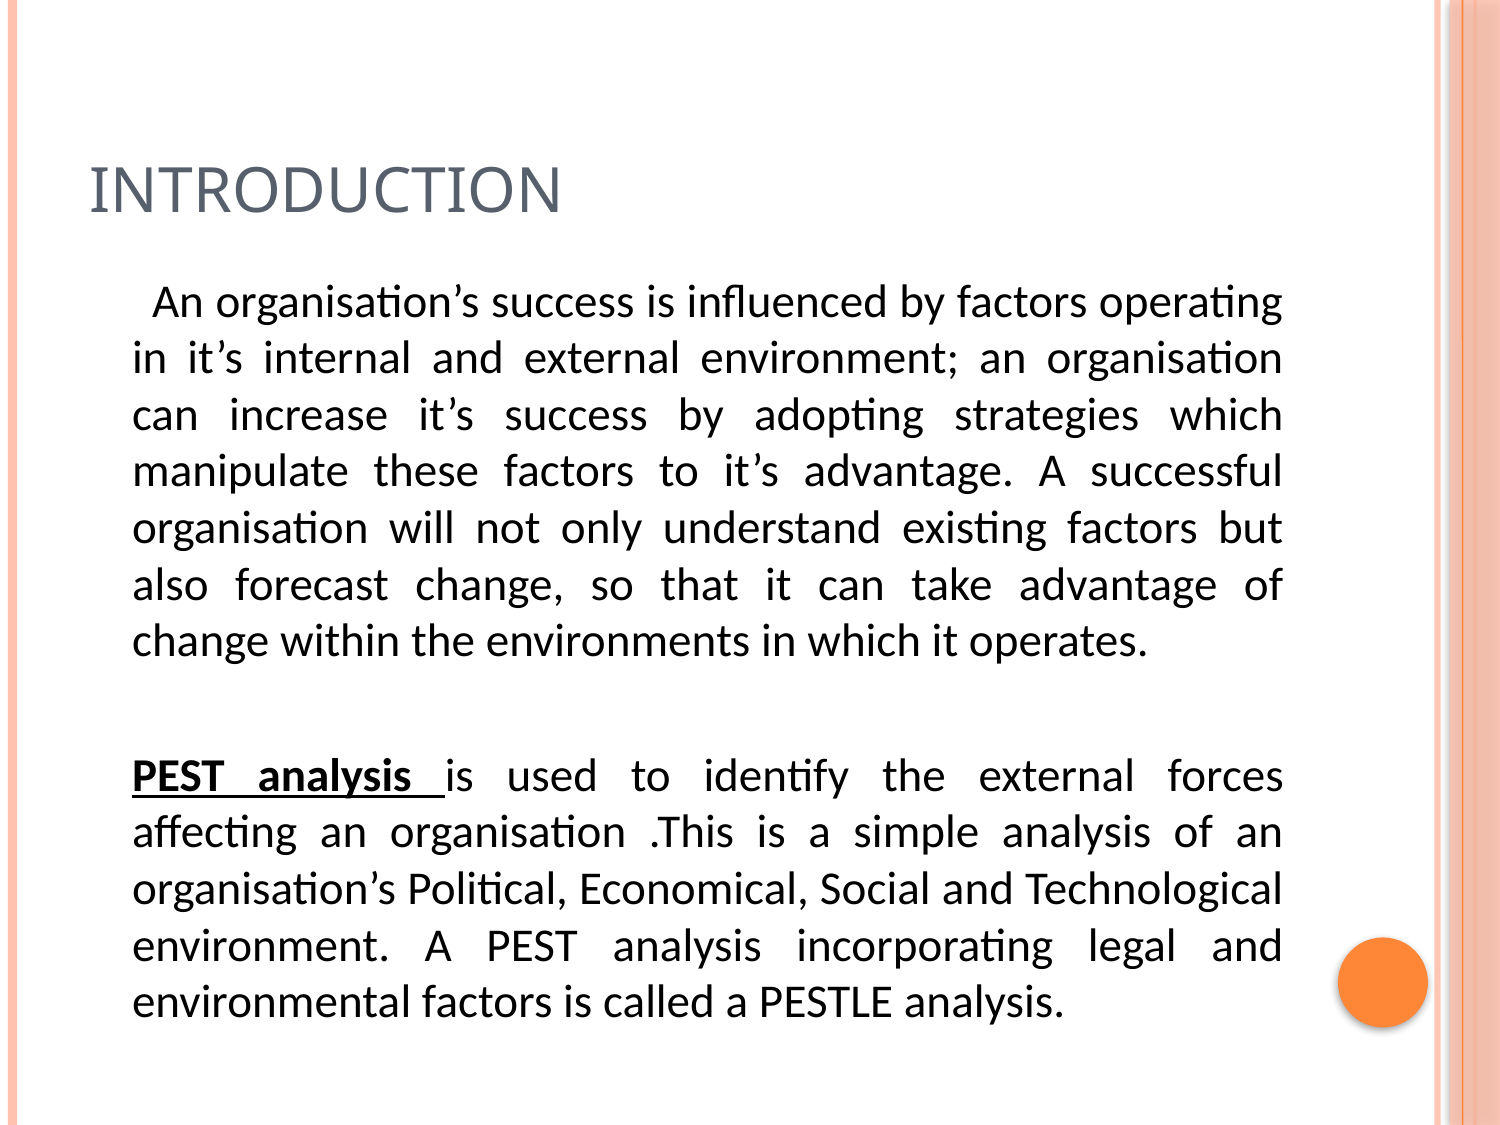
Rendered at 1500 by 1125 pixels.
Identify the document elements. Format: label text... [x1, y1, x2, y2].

list An organisation’s success is influenced by factors operating in it’s internal and external environment; an organisation can increase it’s success by adopting strategies which manipulate these factors to it’s advantage. A successful organisation will not only understand existing factors but also forecast change, so that it can take advantage of change within the environments in which it operates. PEST analysis is used to identify the external forces affecting an organisation .This is a simple analysis of an organisation’s Political, Economical, Social and Technological environment. A PEST analysis incorporating legal and environmental factors is called a PESTLE analysis. [75, 262, 1300, 1062]
title INTRODUCTION [75, 45, 1300, 233]
